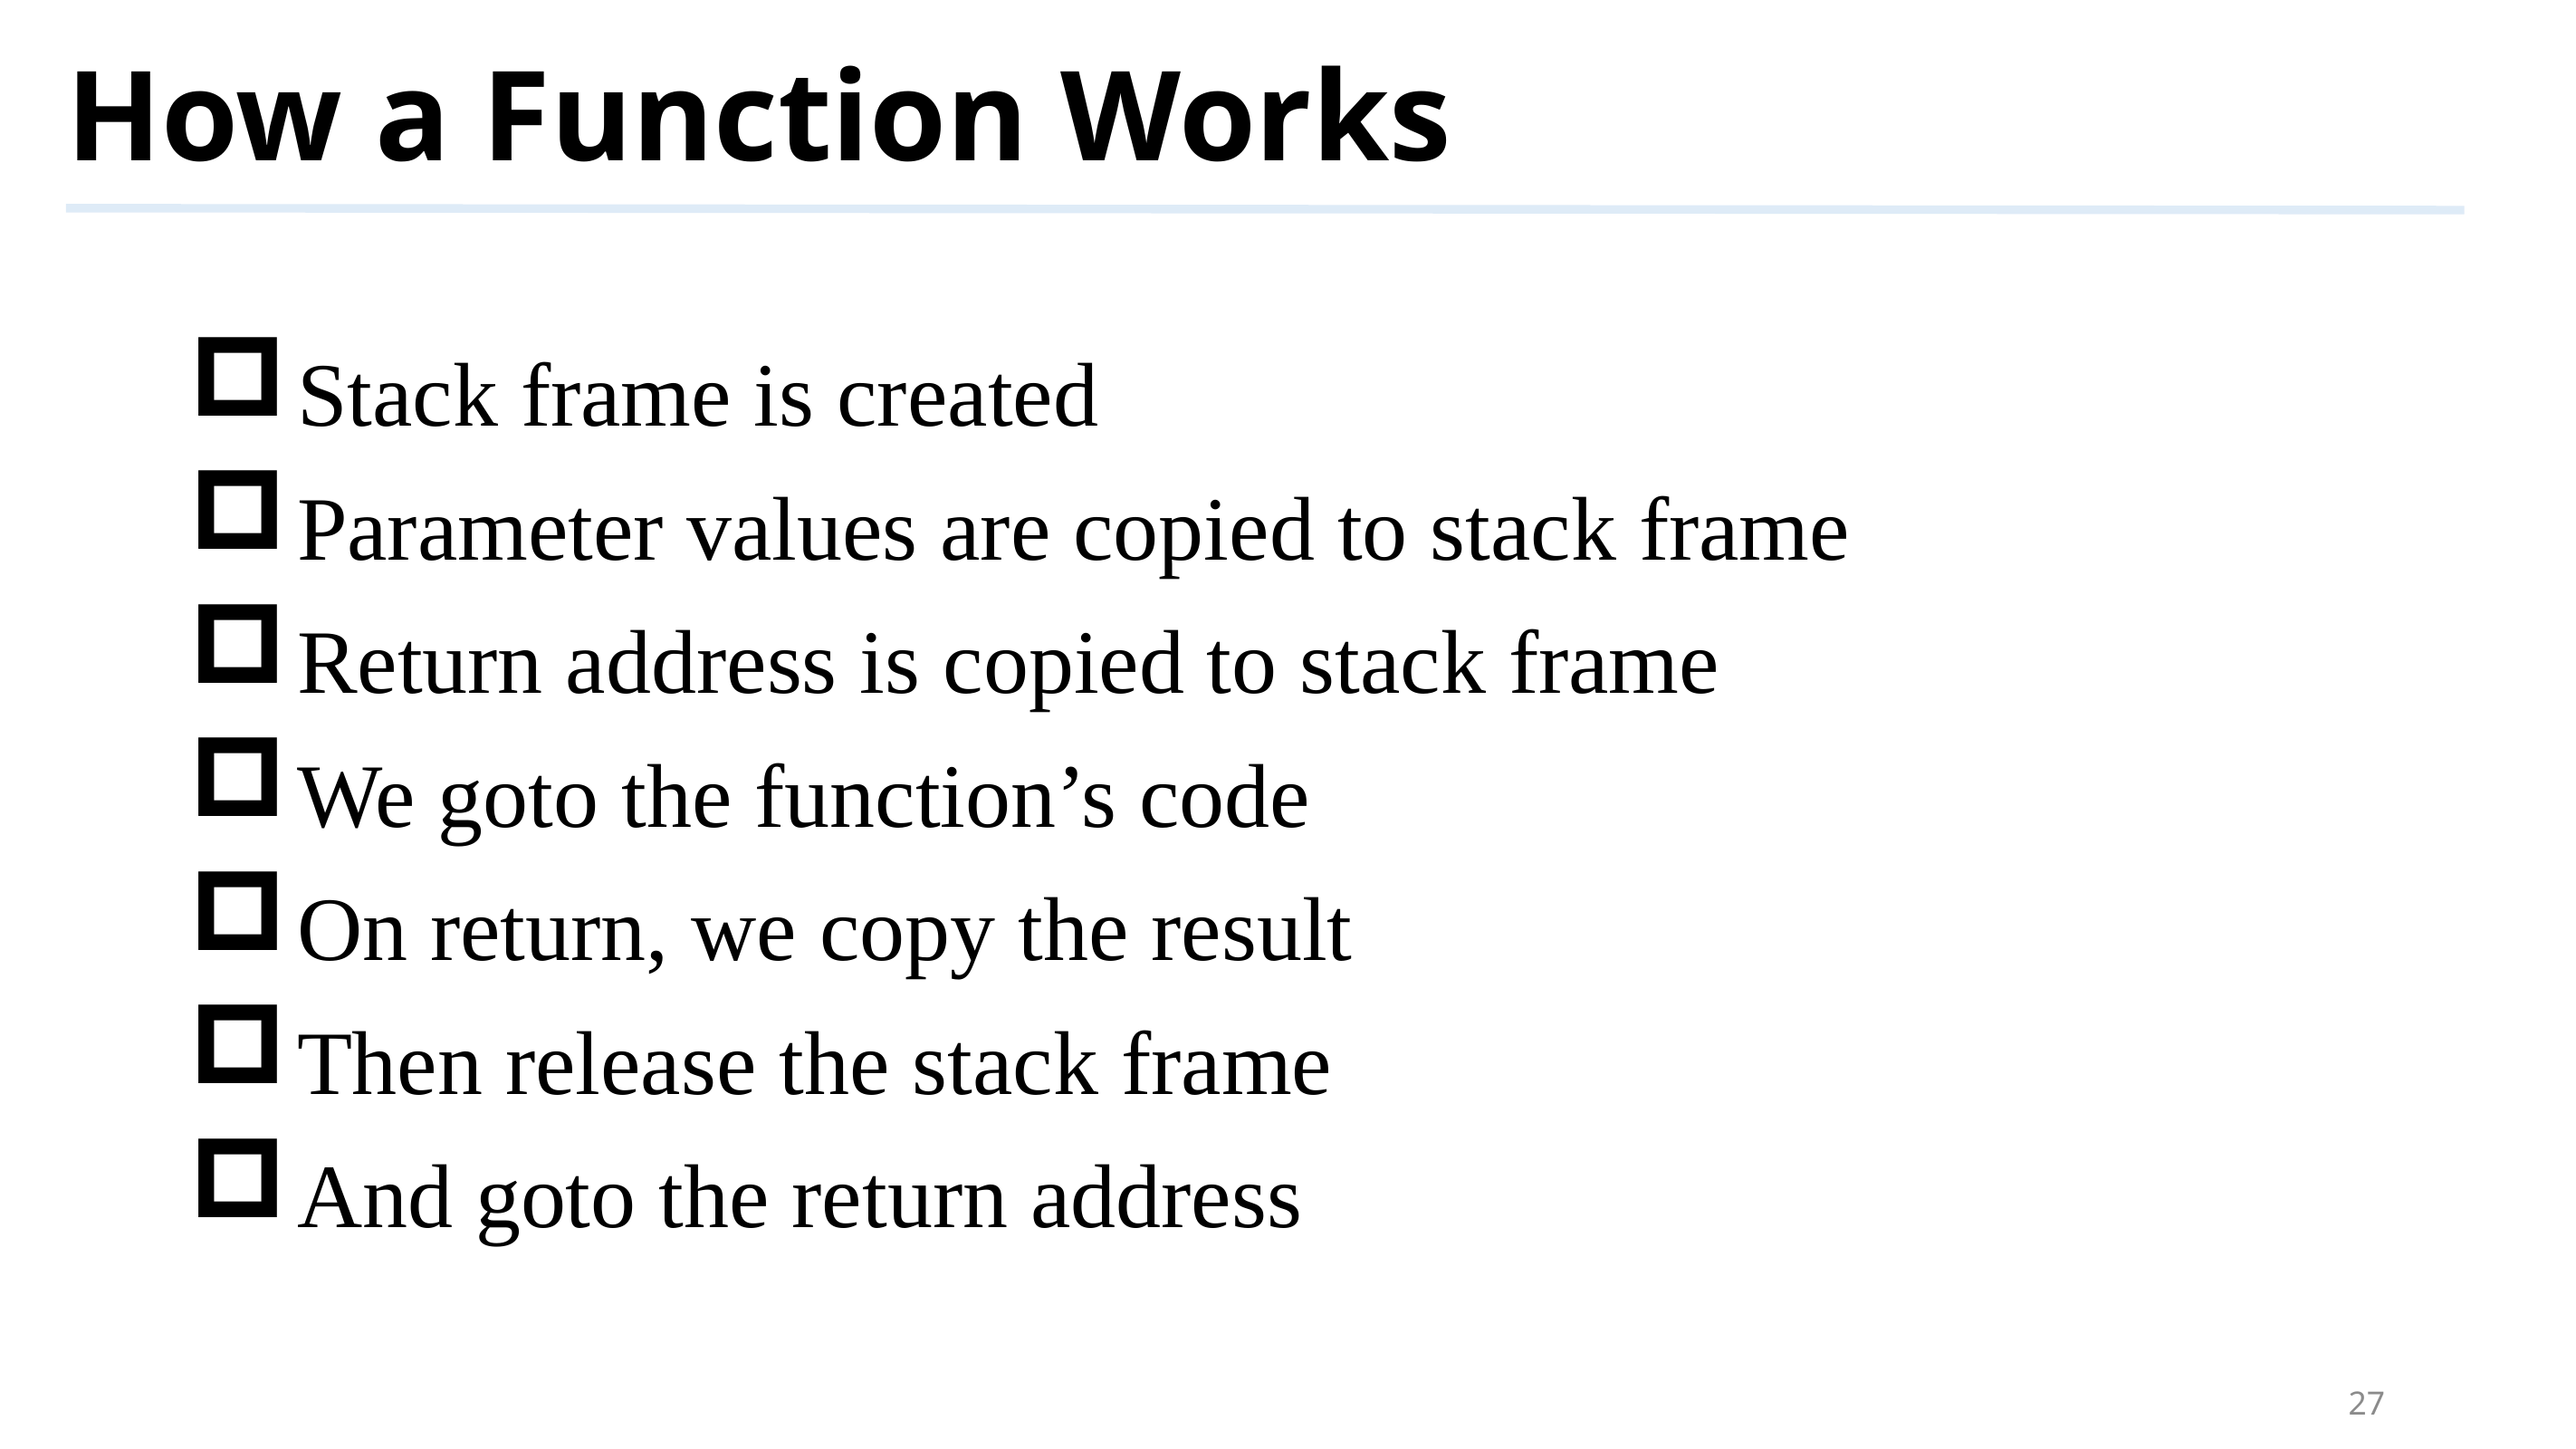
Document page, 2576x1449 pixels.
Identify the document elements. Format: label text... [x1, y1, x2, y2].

slide_number 27 [1818, 1342, 2399, 1421]
title How a Function Works [53, 7, 2576, 235]
list Stack frame is created Parameter values are copied to stack frame Return address is copied to stack frame We goto the function’s code On return, we copy the result Then release the stack frame And goto the return address [138, 232, 2576, 1358]
